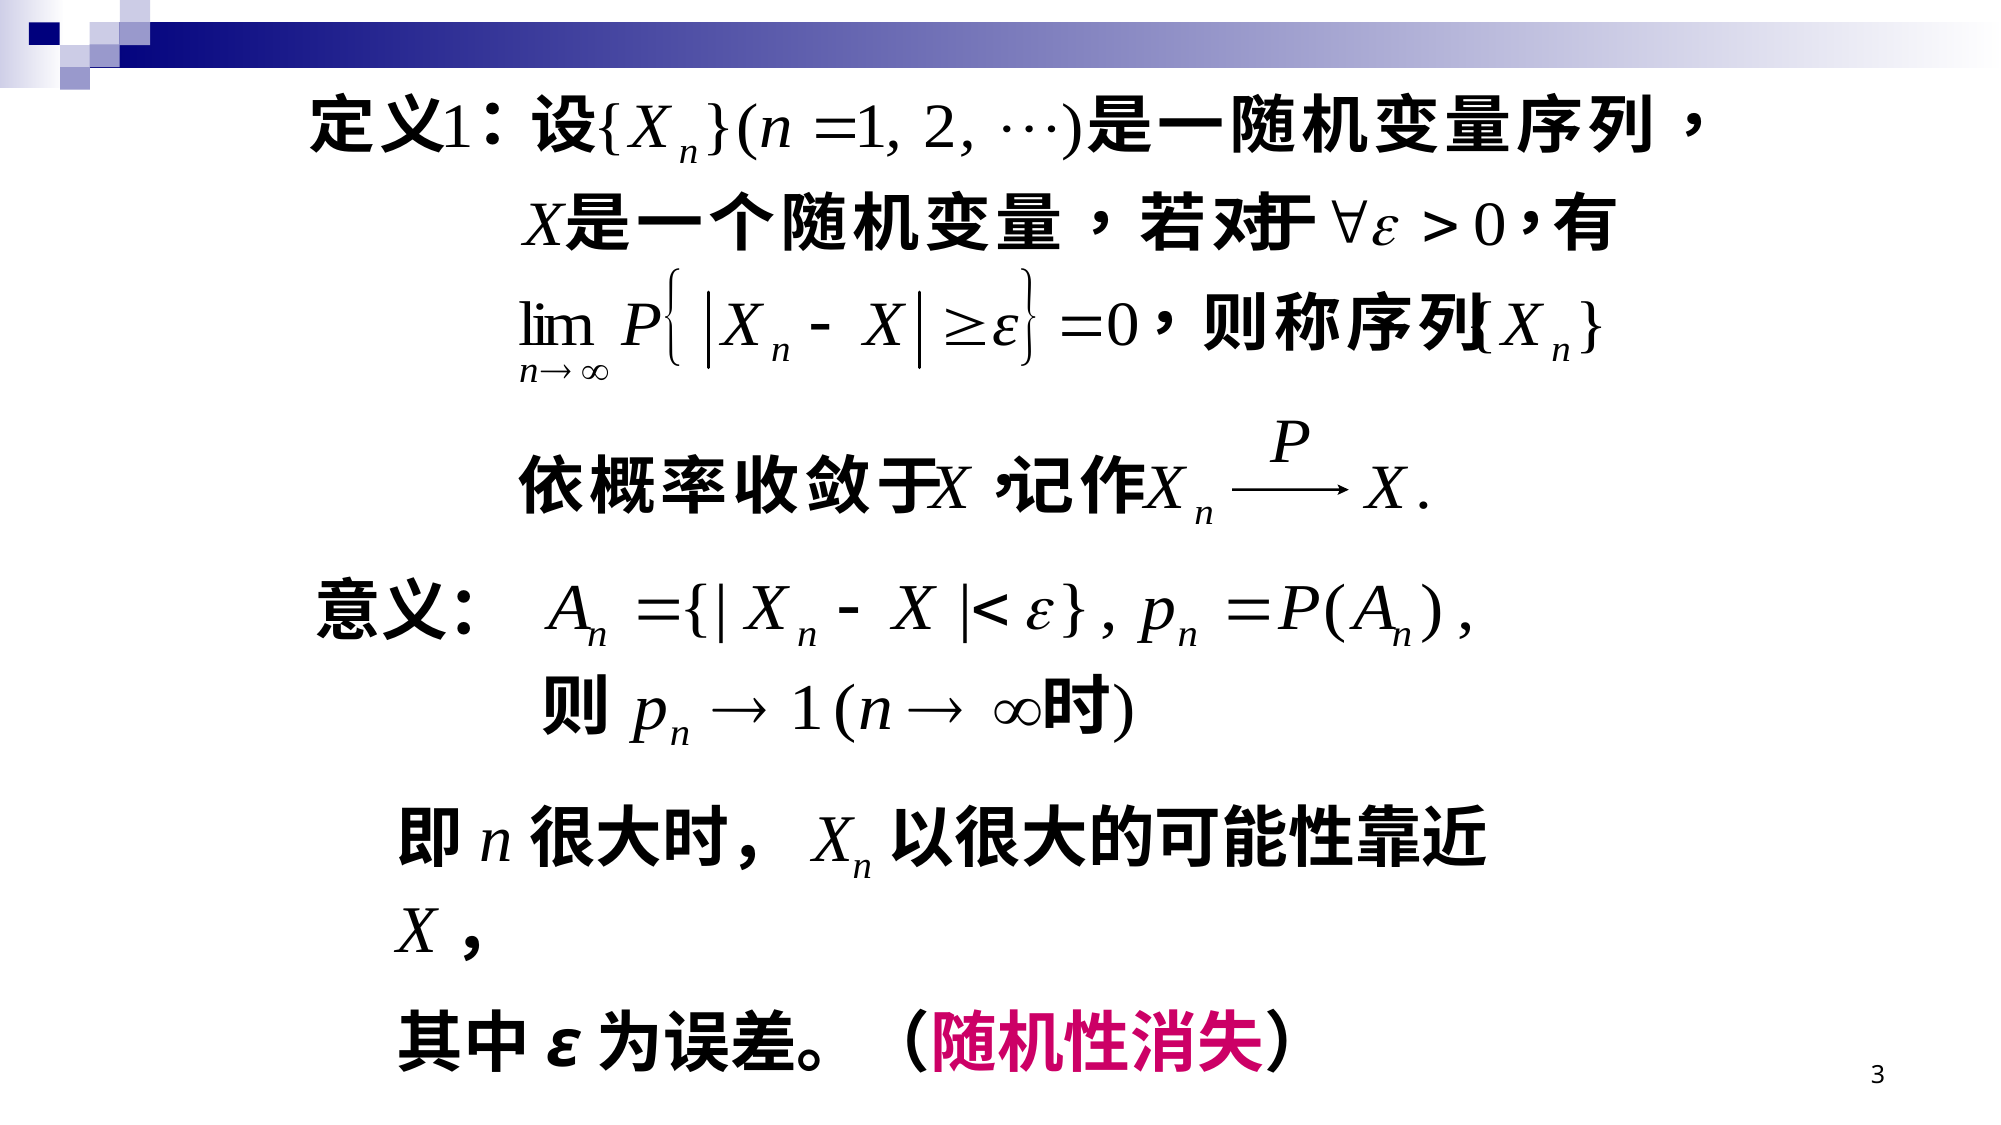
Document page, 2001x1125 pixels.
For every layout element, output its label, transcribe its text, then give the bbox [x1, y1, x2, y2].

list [298, 82, 1687, 584]
text_box 即n很大时，Xn以很大的可能性靠近X， 其中ε为误差。（随机性消失） [383, 788, 1609, 1087]
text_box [300, 560, 1506, 762]
slide_number 3 [1433, 1025, 1900, 1100]
